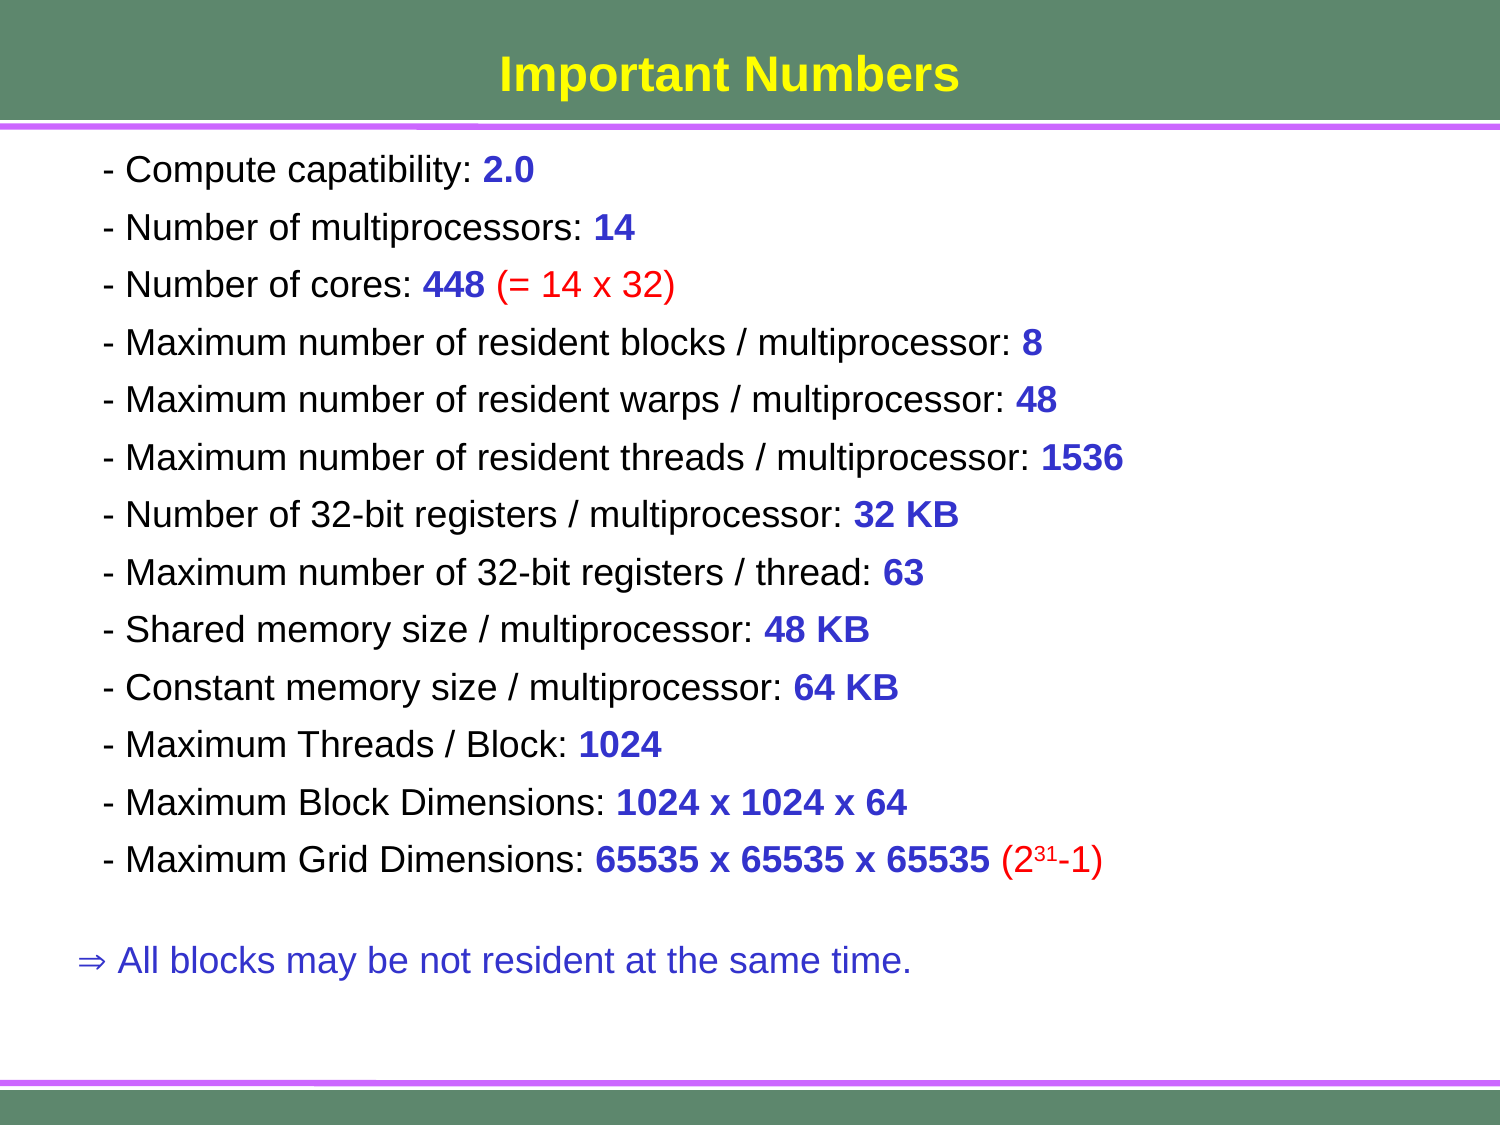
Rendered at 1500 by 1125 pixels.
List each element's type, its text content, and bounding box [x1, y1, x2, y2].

text_box - Compute capatibility: 2.0 - Number of multiprocessors: 14 - Number of cores: 448 (= 14 x 32) - Maximum number of resident blocks / multiprocessor: 8 - Maximum number of resident warps / multiprocessor: 48 - Maximum number of resident threads / multiprocessor: 1536 - Number of 32-bit registers / multiprocessor: 32 KB - Maximum number of 32-bit registers / thread: 63 - Shared memory size / multiprocessor: 48 KB - Constant memory size / multiprocessor: 64 KB - Maximum Threads / Block: 1024 - Maximum Block Dimensions: 1024 x 1024 x 64 - Maximum Grid Dimensions: 65535 x 65535 x 65535 (231-1) [87, 137, 1188, 888]
text_box  All blocks may be not resident at the same time. [62, 928, 975, 989]
text_box [0, 1090, 1500, 1125]
text_box [0, 0, 1500, 120]
text_box Important Numbers [434, 33, 1025, 109]
